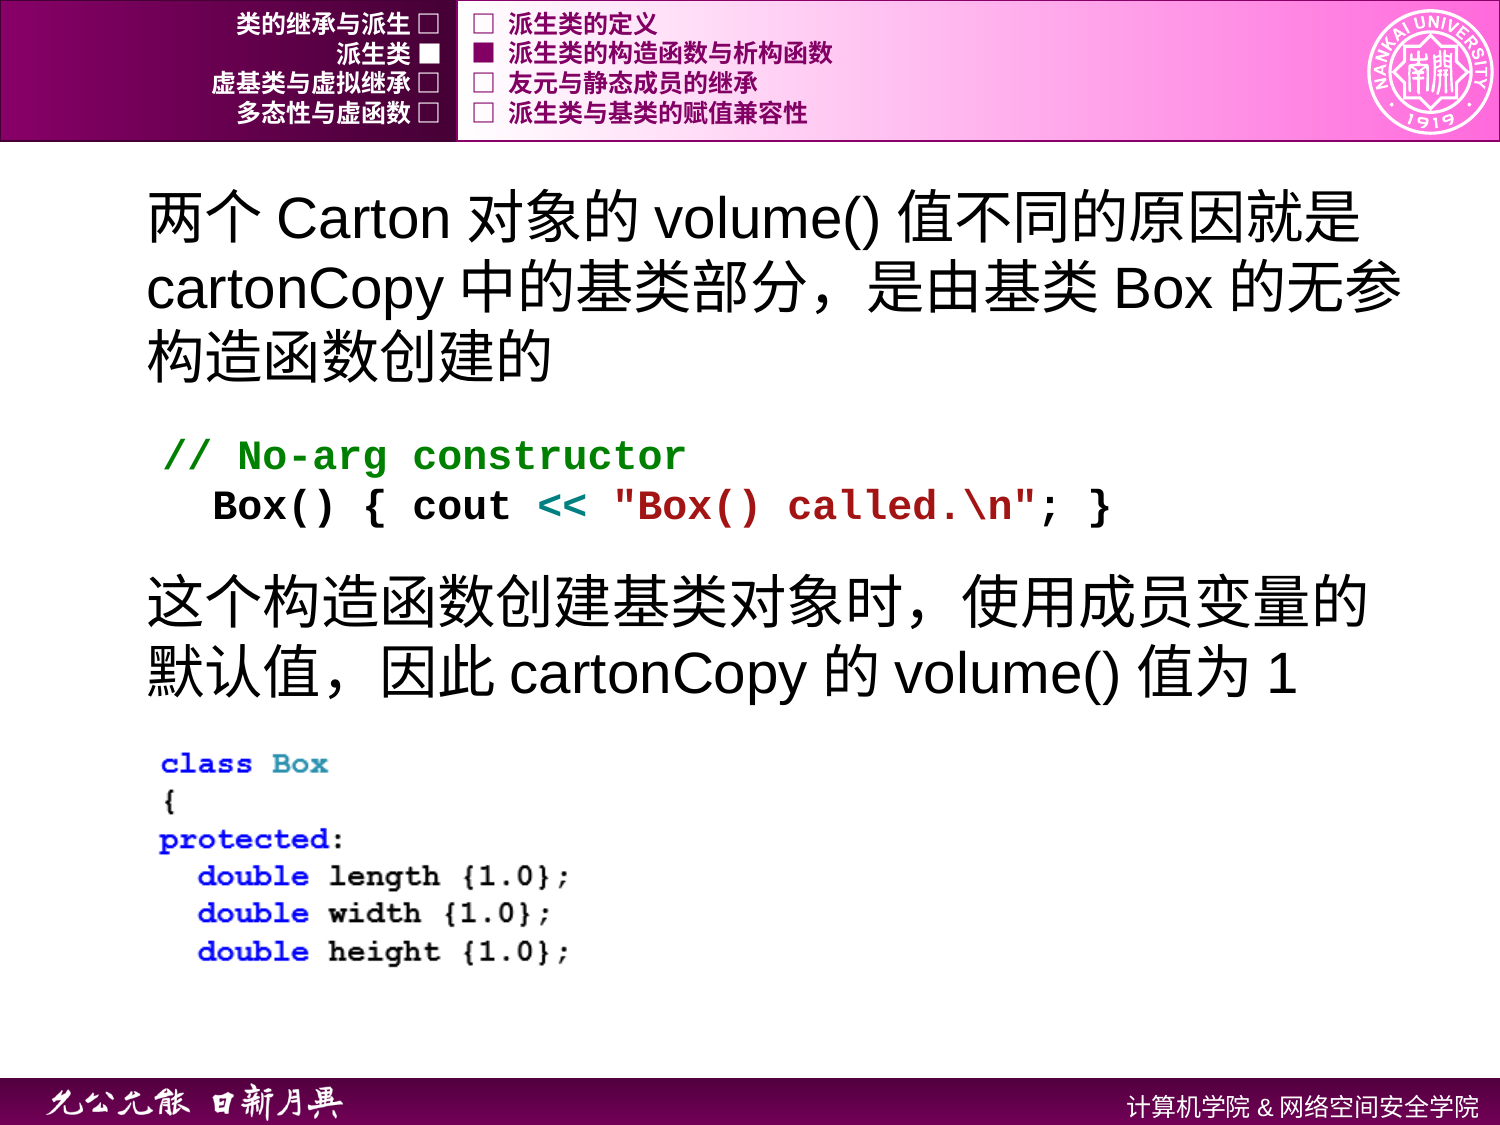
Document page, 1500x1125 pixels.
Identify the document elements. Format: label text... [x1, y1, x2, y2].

text_box □ 派生类与基类的赋值兼容性 [455, 95, 1361, 129]
text_box 派生类 ■ [0, 36, 455, 66]
text_box 多态性与虚函数 □ [0, 95, 455, 129]
text_box // No-arg constructor Box() { cout << "Box() called.\n"; } [147, 420, 1317, 536]
picture [35, 1081, 356, 1122]
text_box 类的继承与派生 □ [0, 7, 455, 36]
text_box □ 友元与静态成员的继承 [455, 66, 1361, 95]
text_box □ 派生类的定义 [455, 7, 1361, 36]
list 两个Carton对象的volume()值不同的原因就是cartonCopy中的基类部分，是由基类Box的无参构造函数创建的 这个构造函数创建基类对象时，使用成员变量的默认值，因此cartonCopy的volume()值为1 [74, 172, 1426, 1055]
text_box 虚基类与虚拟继承 □ [0, 66, 455, 95]
picture [147, 739, 630, 995]
text_box ■ 派生类的构造函数与析构函数 [455, 36, 1361, 66]
